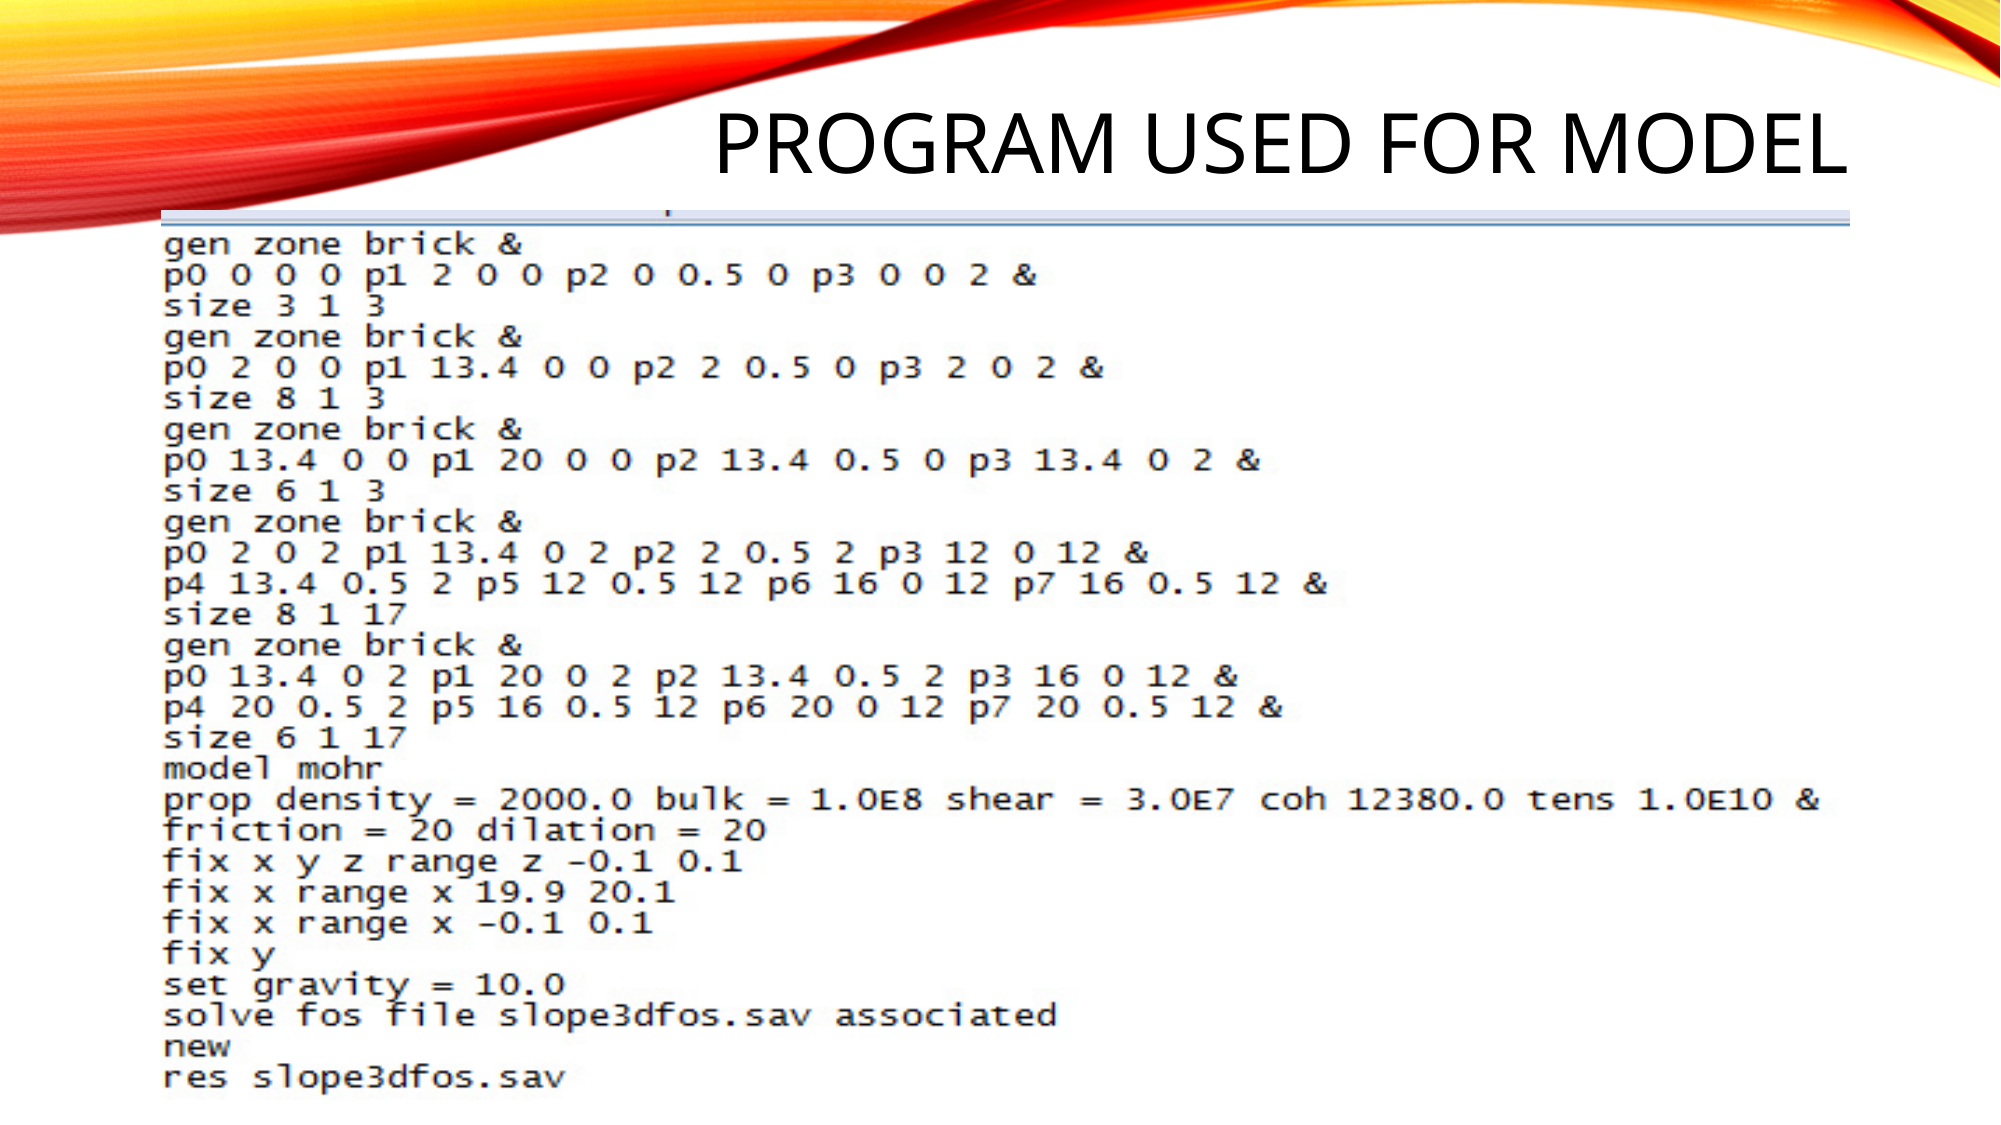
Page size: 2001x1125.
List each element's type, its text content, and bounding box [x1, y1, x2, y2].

picture [0, 0, 2000, 237]
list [160, 210, 1850, 1100]
title Program used for model [452, 40, 1866, 253]
